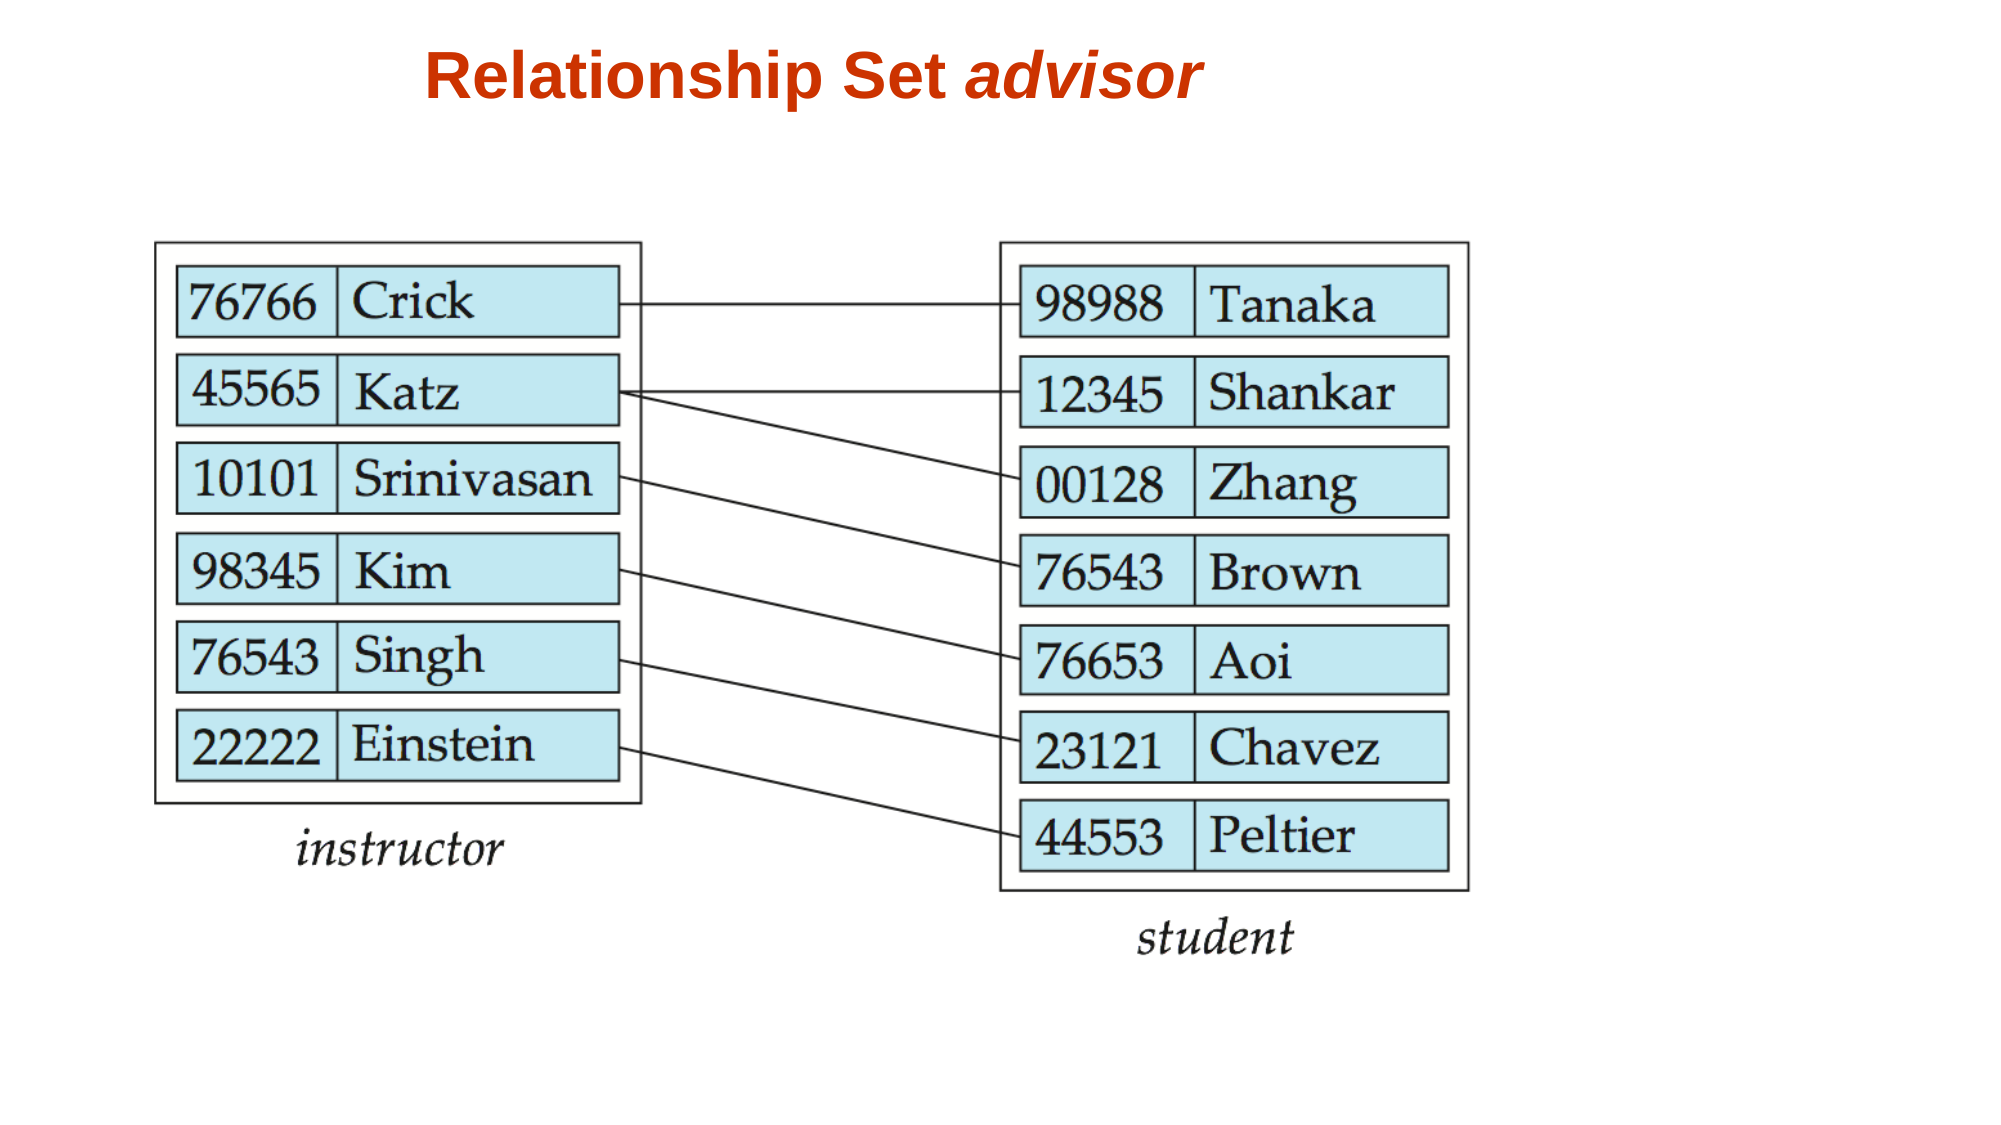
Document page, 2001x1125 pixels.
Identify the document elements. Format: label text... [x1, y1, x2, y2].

picture [154, 237, 1472, 969]
title Relationship Set advisor [167, 18, 1460, 120]
